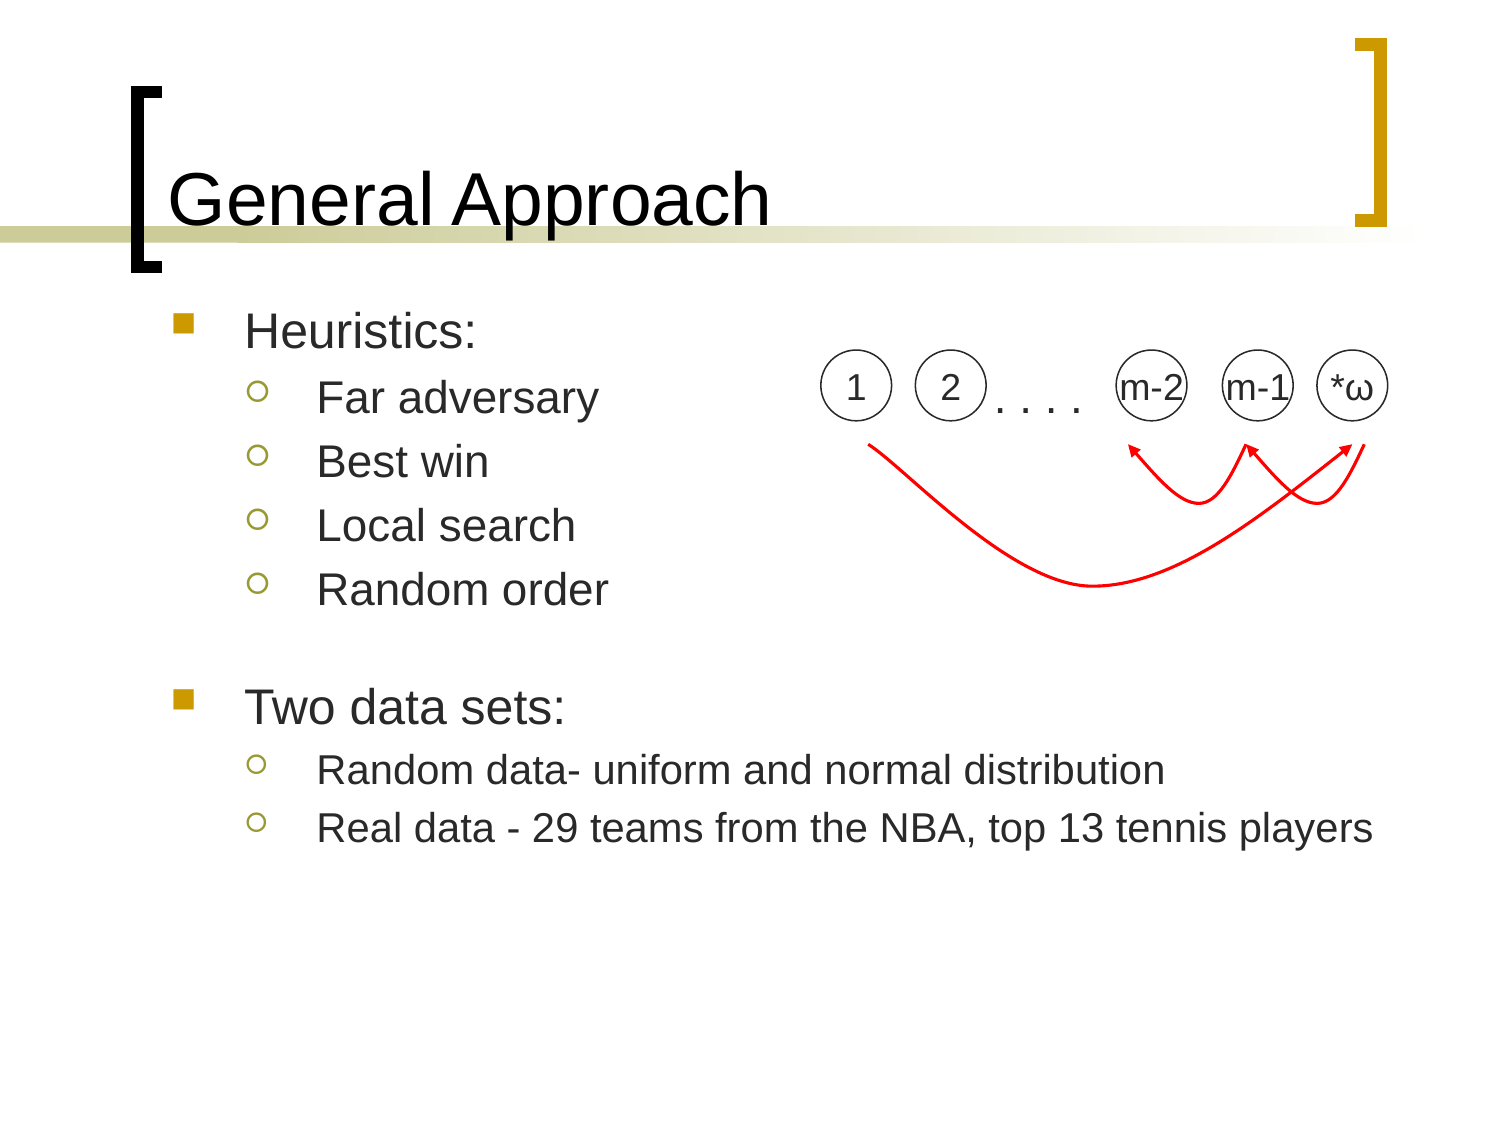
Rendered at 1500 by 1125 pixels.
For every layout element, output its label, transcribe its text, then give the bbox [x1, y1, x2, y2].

text_box ω* [1316, 350, 1388, 421]
text_box 1 [820, 350, 892, 421]
text_box 2 [915, 350, 987, 421]
text_box m-2 [1116, 350, 1187, 421]
list Heuristics: Far adversary . . . . Best win Local search Random order Two data sets: Random data- uniform and normal distribution Real data - 29 teams from the NBA, top 13 tennis players [155, 290, 1413, 967]
text_box m-1 [1222, 350, 1294, 421]
title General Approach [152, 15, 1328, 248]
text_box [868, 444, 1265, 587]
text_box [1127, 444, 1365, 504]
